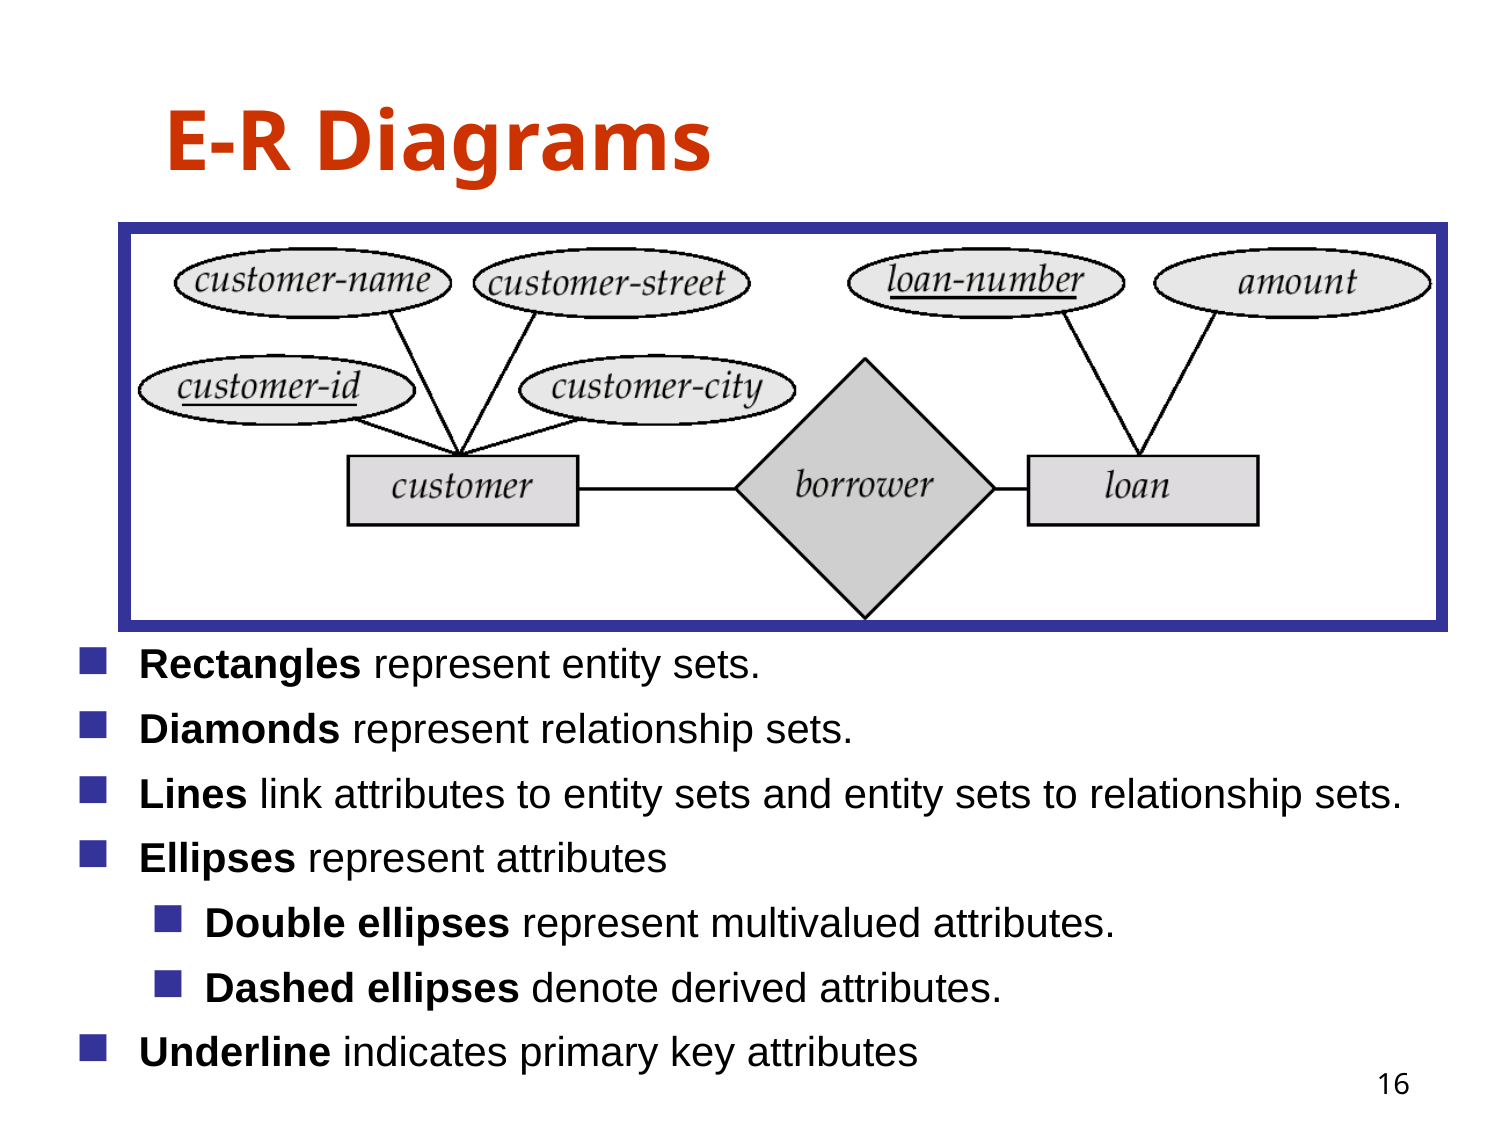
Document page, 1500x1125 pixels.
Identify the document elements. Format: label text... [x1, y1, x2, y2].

text_box Rectangles represent entity sets. Diamonds represent relationship sets. Lines link attributes to entity sets and entity sets to relationship sets. Ellipses represent attributes Double ellipses represent multivalued attributes. Dashed ellipses denote derived attributes. Underline indicates primary key attributes [67, 629, 1464, 1094]
title E-R Diagrams [148, 0, 1434, 196]
picture [130, 234, 1437, 620]
text_box 16 [1112, 1037, 1425, 1113]
